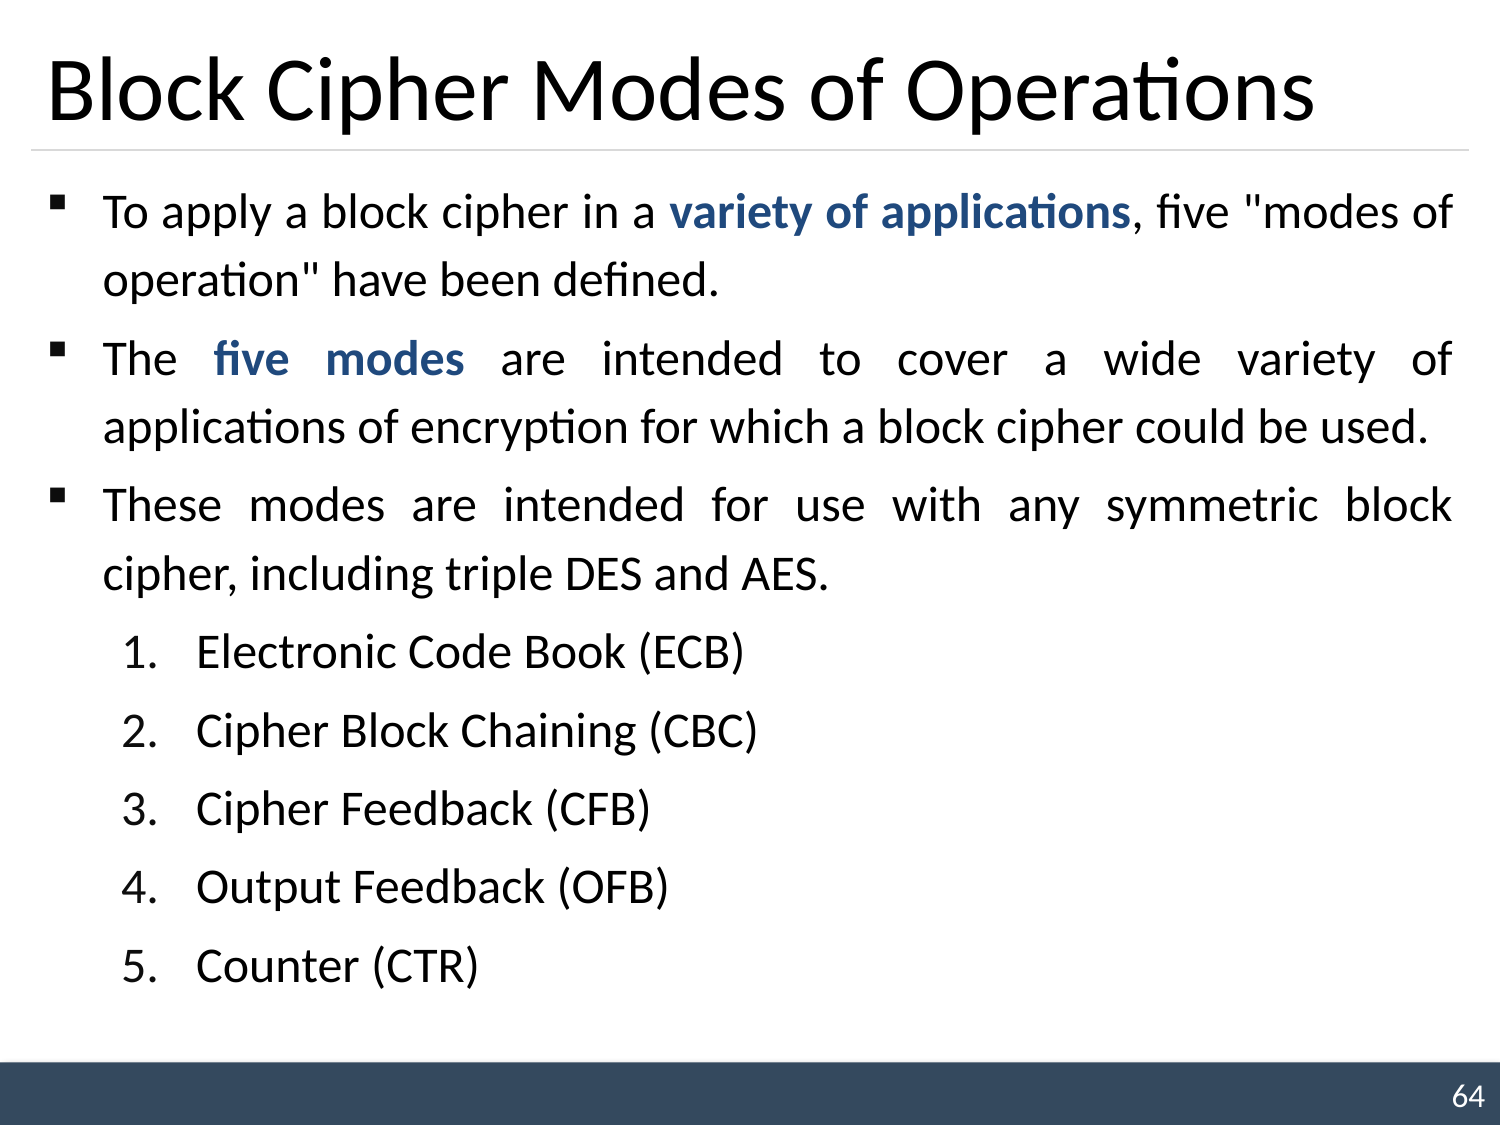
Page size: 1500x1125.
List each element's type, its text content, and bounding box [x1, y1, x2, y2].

list To apply a block cipher in a variety of applications, five "modes of operation" have been defined. The five modes are intended to cover a wide variety of applications of encryption for which a block cipher could be used. These modes are intended for use with any symmetric block cipher, including triple DES and AES. Electronic Code Book (ECB) Cipher Block Chaining (CBC) Cipher Feedback (CFB) Output Feedback (OFB) Counter (CTR) [31, 162, 1469, 1038]
title Block Cipher Modes of Operations [31, 17, 1469, 150]
